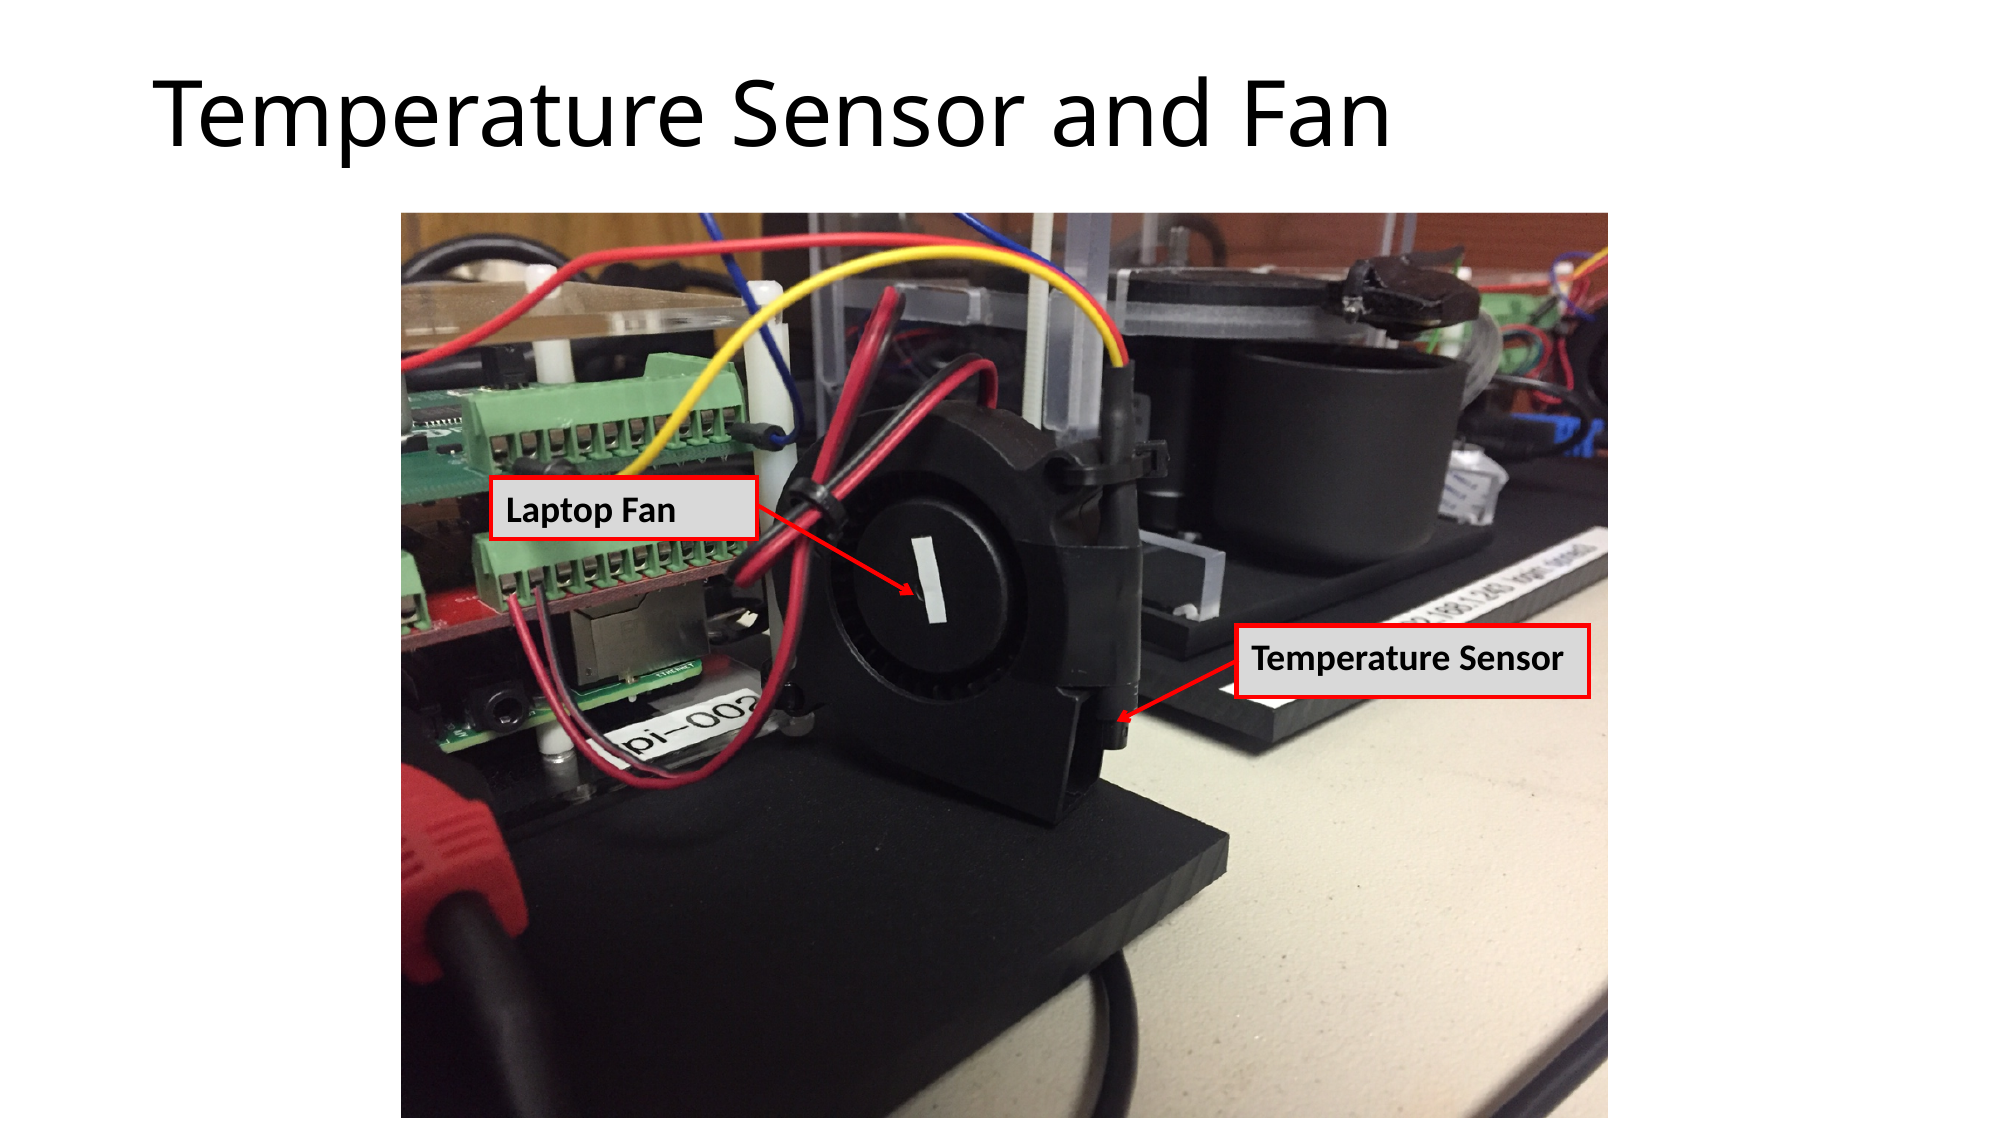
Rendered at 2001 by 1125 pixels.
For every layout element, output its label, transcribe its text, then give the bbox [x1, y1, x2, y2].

picture [399, 211, 1608, 1118]
title Temperature Sensor and Fan [137, 59, 1863, 174]
